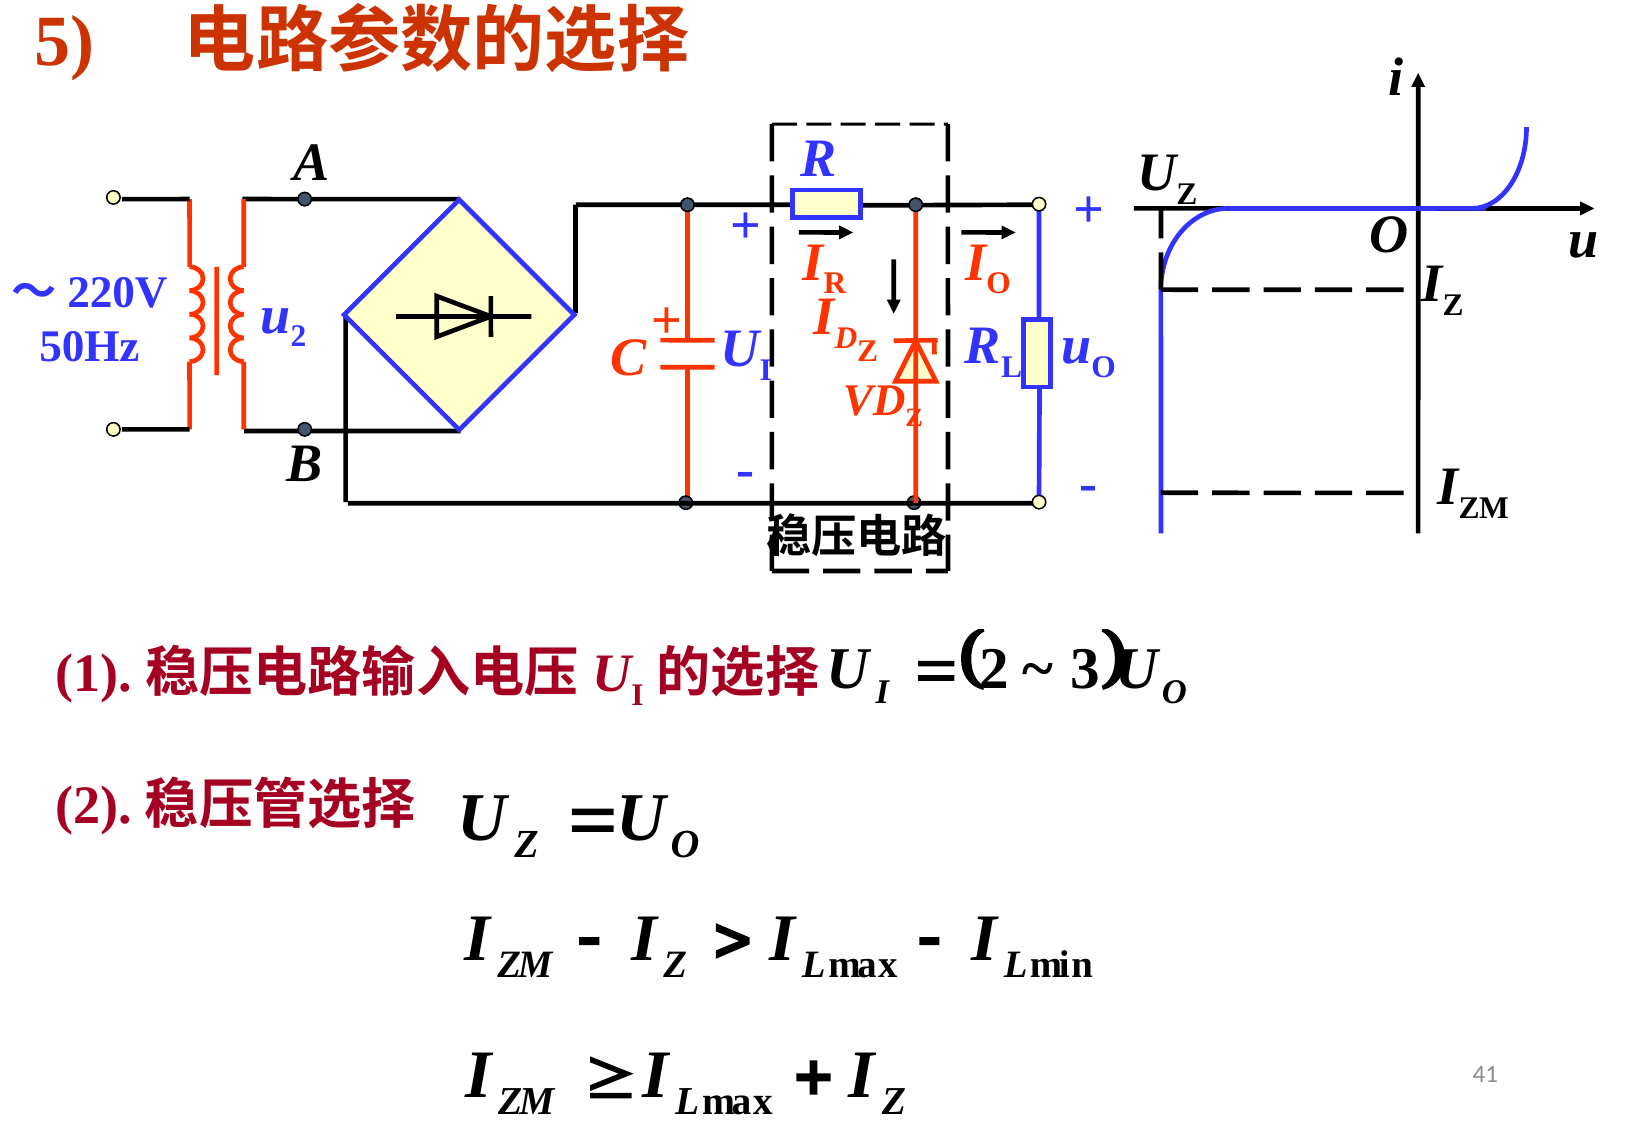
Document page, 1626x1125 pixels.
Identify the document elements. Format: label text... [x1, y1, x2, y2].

slide_number 41 [1147, 1042, 1514, 1103]
text_box 5) 电路参数的选择 [19, 0, 877, 87]
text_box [821, 629, 1197, 718]
text_box (1).稳压电路输入电压UI的选择 [40, 630, 839, 719]
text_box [1120, 33, 1615, 534]
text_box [451, 893, 1106, 994]
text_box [451, 1029, 921, 1125]
text_box (2).稳压管选择 [40, 762, 442, 843]
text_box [0, 114, 1134, 571]
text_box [451, 771, 714, 875]
